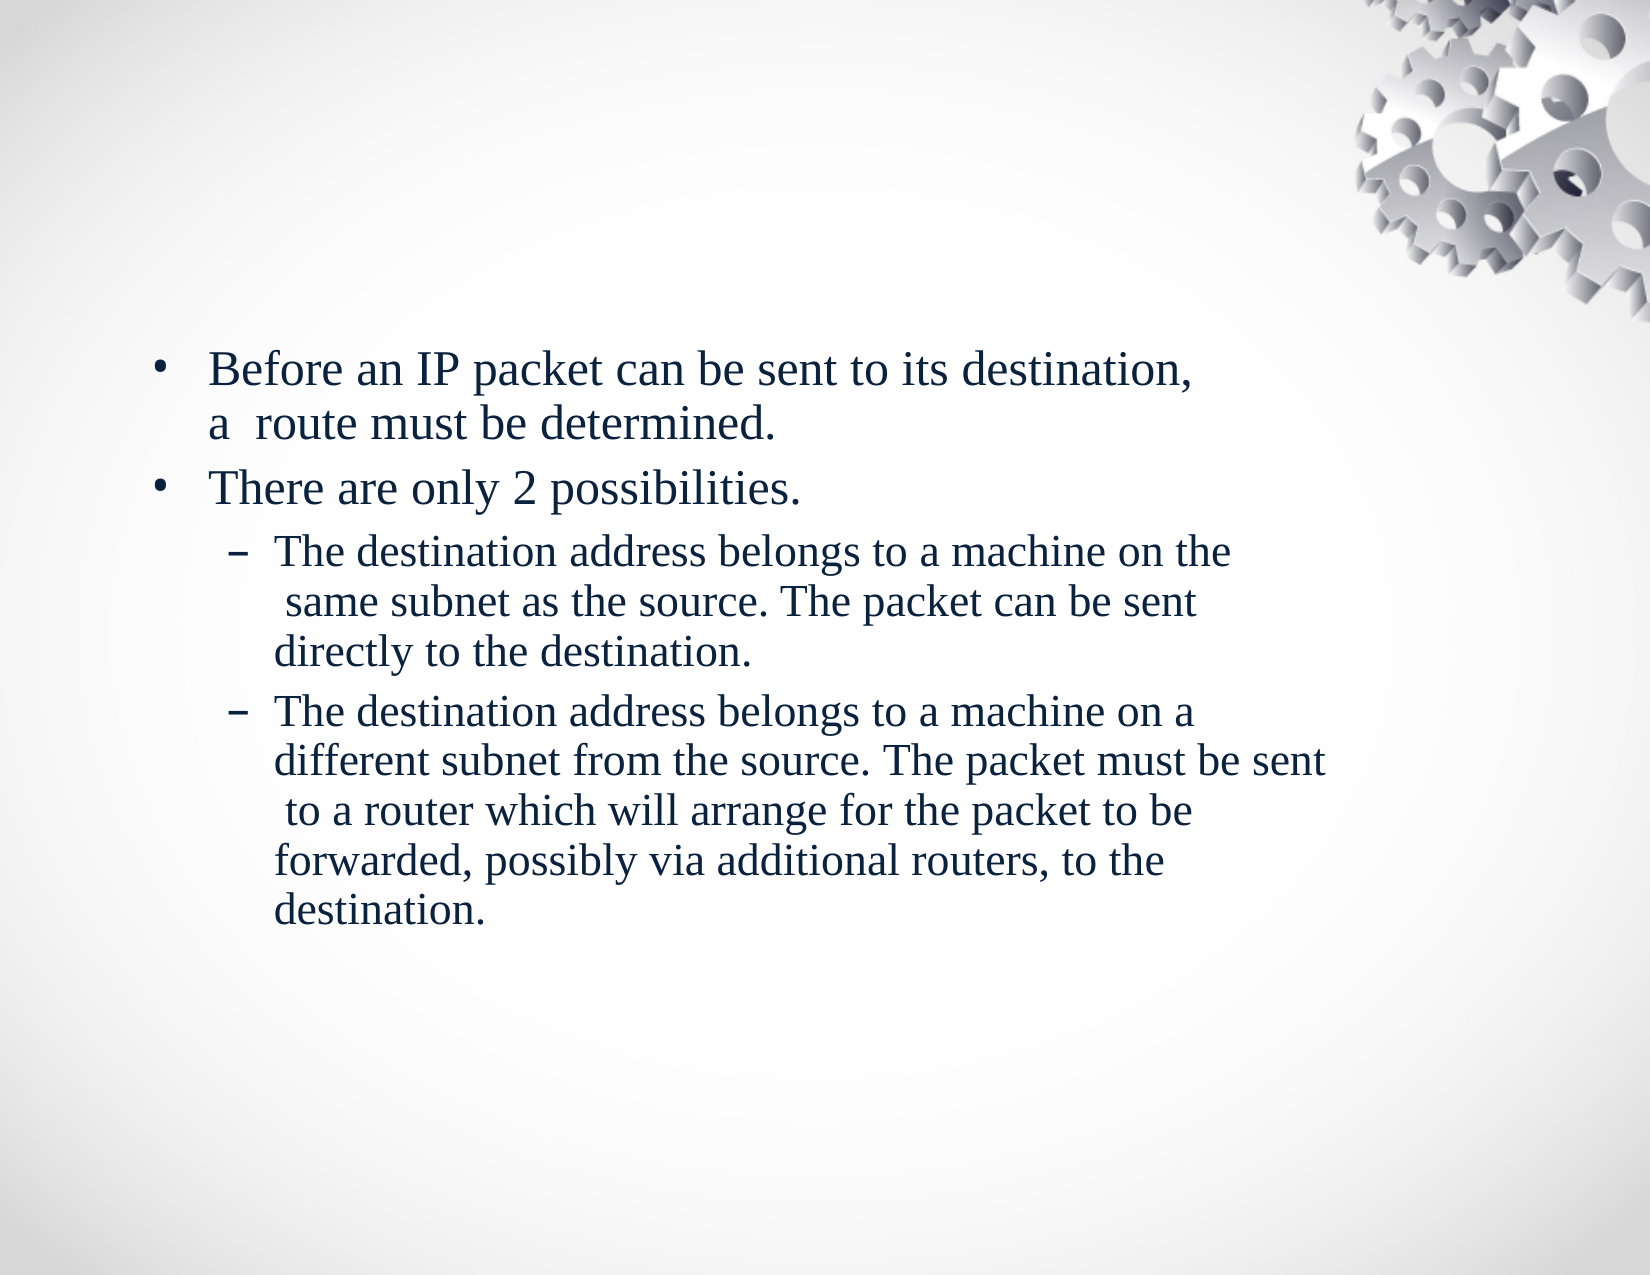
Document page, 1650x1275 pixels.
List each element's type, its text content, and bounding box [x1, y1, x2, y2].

picture [0, 0, 1650, 1275]
text_box Before an IP packet can be sent to its destination, a route must be determined. There are only 2 possibilities. The destination address belongs to a machine on the same subnet as the source. The packet can be sent directly to the destination. The destination address belongs to a machine on a different subnet from the source. The packet must be sent to a router which will arrange for the packet to be forwarded, possibly via additional routers, to the destination. [149, 332, 1329, 934]
